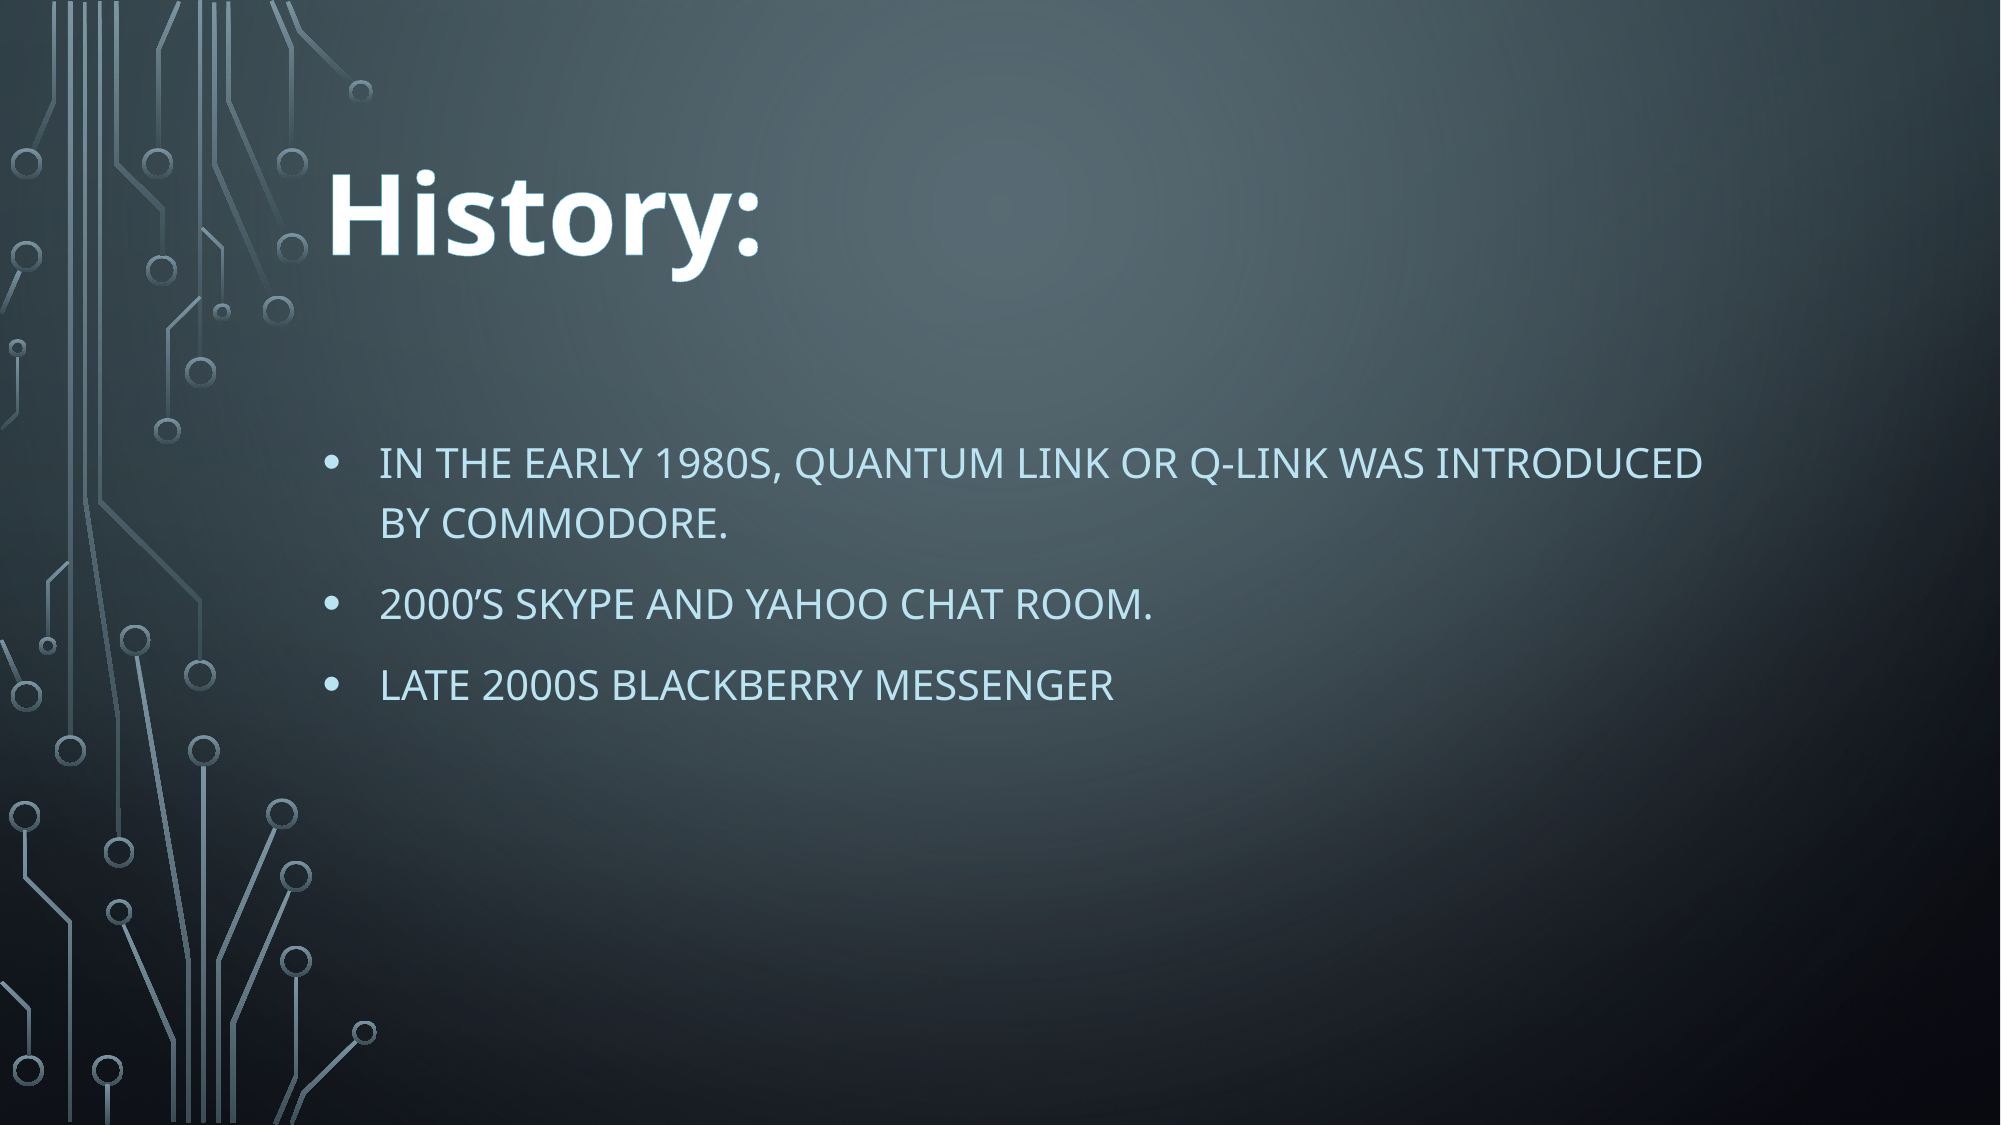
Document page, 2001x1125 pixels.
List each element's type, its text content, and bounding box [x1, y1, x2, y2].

title History: [307, 102, 1750, 287]
subtitle In the early 1980s, Quantum Link or Q-Link was introduced by Commodore. 2000’s Skype and Yahoo chat room. late 2000s Blackberry Messenger [307, 419, 1750, 879]
